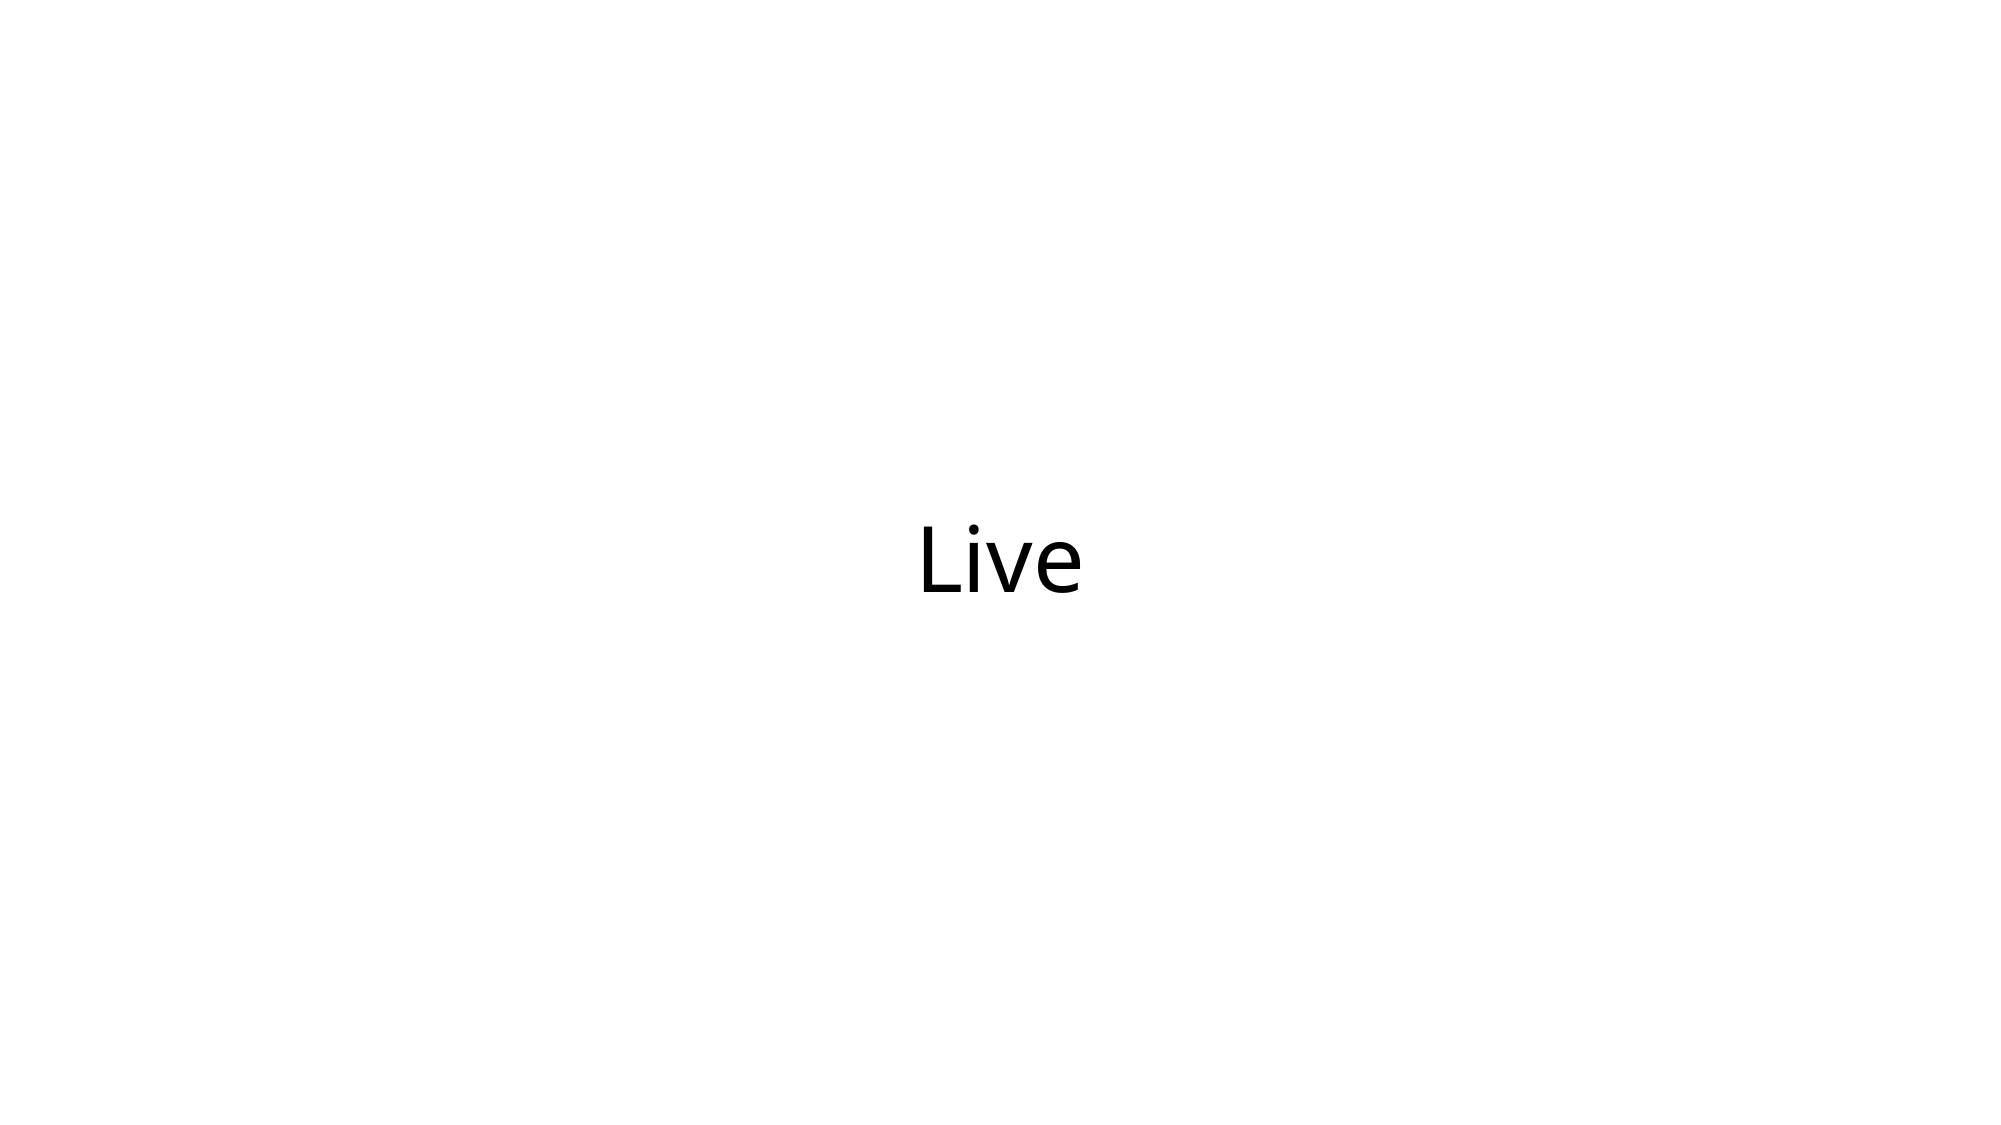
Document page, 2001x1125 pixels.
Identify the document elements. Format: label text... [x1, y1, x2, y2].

title Live [137, 453, 1863, 672]
